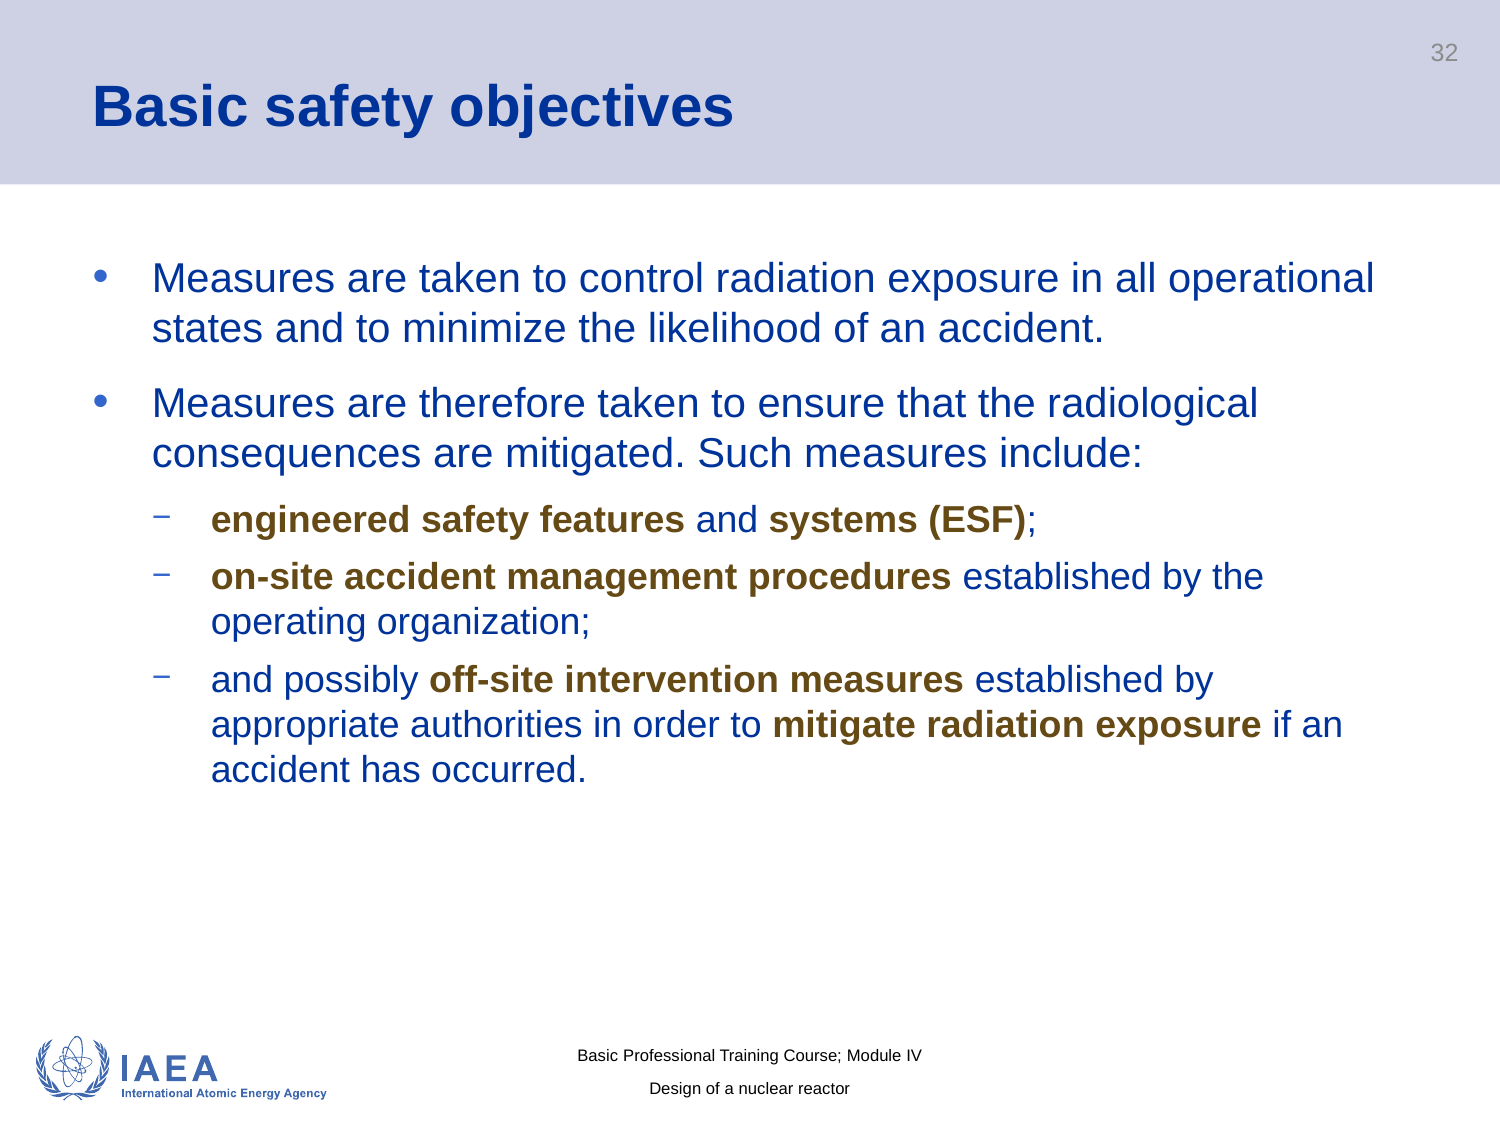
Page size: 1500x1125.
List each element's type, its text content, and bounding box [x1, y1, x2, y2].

slide_number 32 [1368, 31, 1465, 92]
title Basic safety objectives [77, 31, 1424, 185]
list Measures are taken to control radiation exposure in all operational states and to minimize the likelihood of an accident. Measures are therefore taken to ensure that the radiological consequences are mitigated. Such measures include: engineered safety features and systems (ESF); on-site accident management procedures established by the operating organization; and possibly off-site intervention measures established by appropriate authorities in order to mitigate radiation exposure if an accident has occurred. [77, 243, 1424, 1012]
